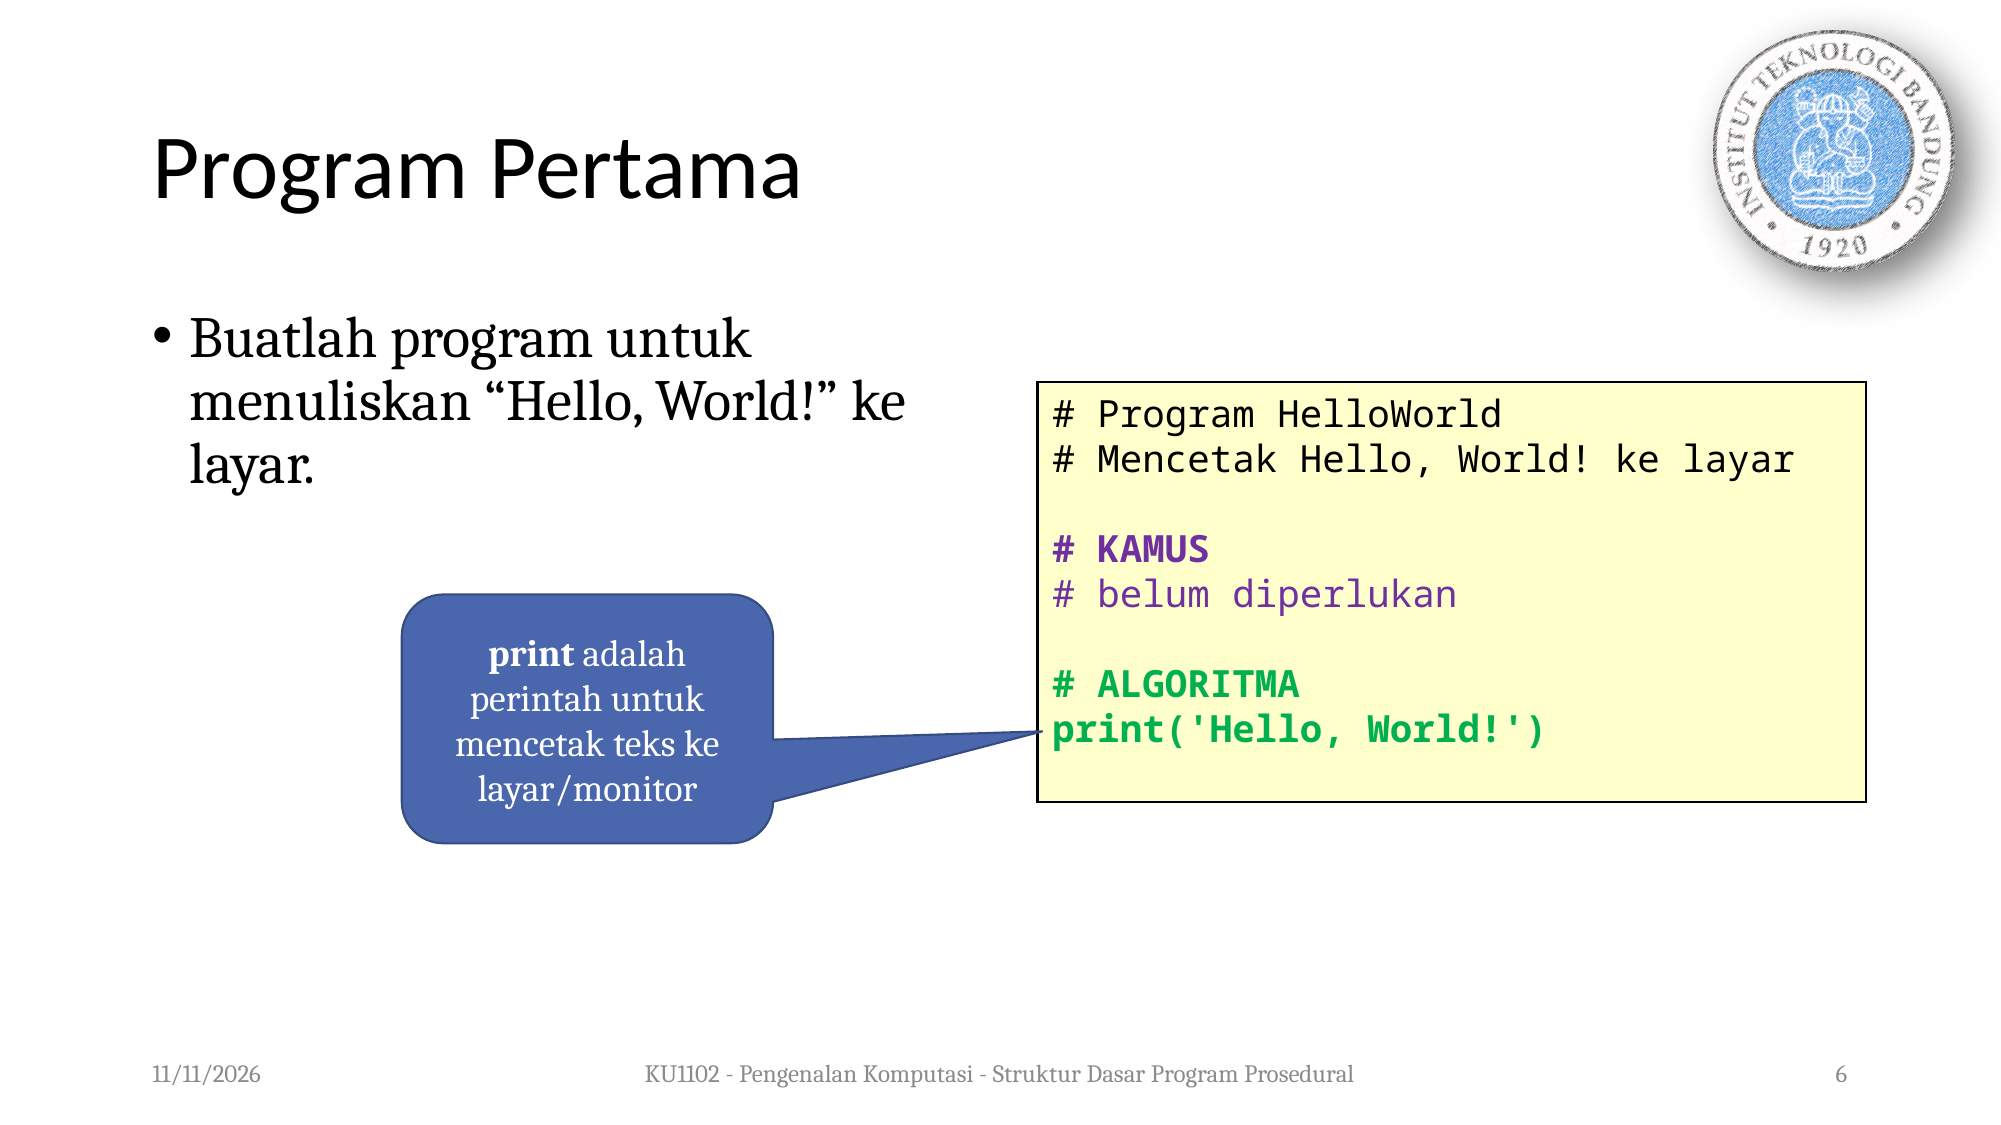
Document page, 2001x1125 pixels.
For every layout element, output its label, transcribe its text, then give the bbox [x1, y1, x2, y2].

title Program Pertama [137, 59, 1863, 278]
list Buatlah program untuk menuliskan “Hello, World!” ke layar. [137, 299, 982, 1014]
picture [1713, 30, 1955, 272]
text_box # Program HelloWorld # Mencetak Hello, World! ke layar # KAMUS # belum diperlukan # ALGORITMA print('Hello, World!') [1036, 381, 1867, 803]
footer KU1102 - Pengenalan Komputasi - Struktur Dasar Program Prosedural [587, 1042, 1412, 1103]
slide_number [137, 1042, 587, 1103]
text_box print adalah perintah untuk mencetak teks ke layar/monitor [400, 593, 1043, 845]
slide_number 6 [1412, 1042, 1863, 1103]
